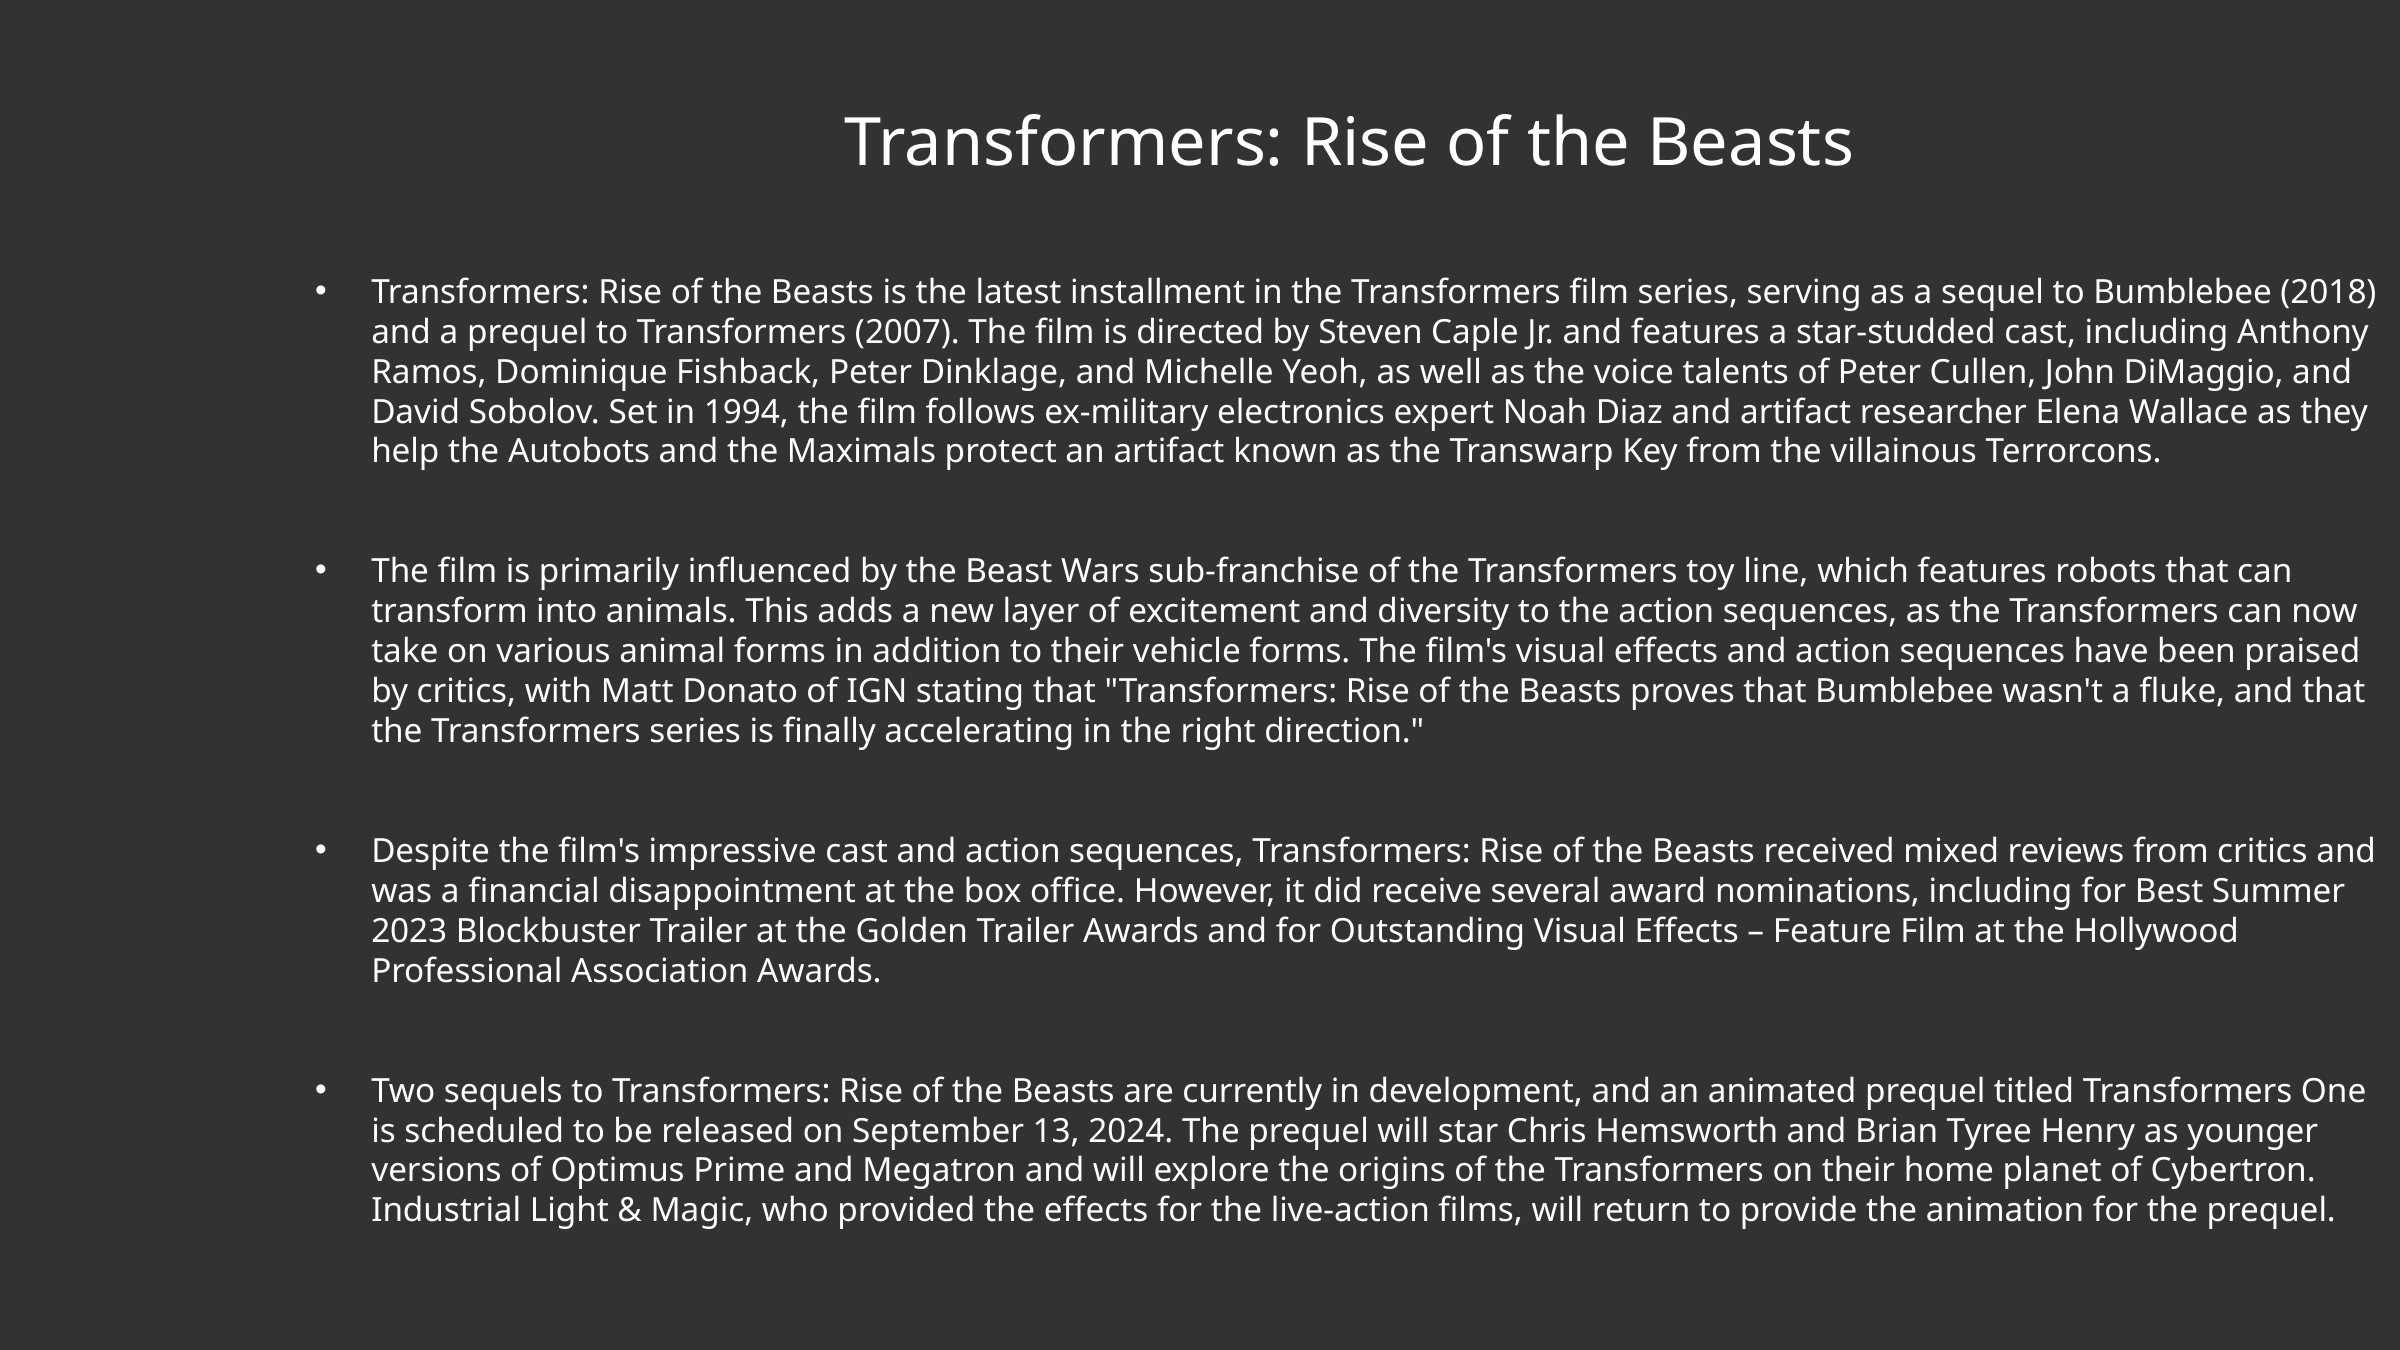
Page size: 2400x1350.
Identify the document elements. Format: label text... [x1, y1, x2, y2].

title Transformers: Rise of the Beasts [300, 45, 2400, 233]
list Transformers: Rise of the Beasts is the latest installment in the Transformers film series, serving as a sequel to Bumblebee (2018) and a prequel to Transformers (2007). The film is directed by Steven Caple Jr. and features a star-studded cast, including Anthony Ramos, Dominique Fishback, Peter Dinklage, and Michelle Yeoh, as well as the voice talents of Peter Cullen, John DiMaggio, and David Sobolov. Set in 1994, the film follows ex-military electronics expert Noah Diaz and artifact researcher Elena Wallace as they help the Autobots and the Maximals protect an artifact known as the Transwarp Key from the villainous Terrorcons. The film is primarily influenced by the Beast Wars sub-franchise of the Transformers toy line, which features robots that can transform into animals. This adds a new layer of excitement and diversity to the action sequences, as the Transformers can now take on various animal forms in addition to their vehicle forms. The film's visual effects and action sequences have been praised by critics, with Matt Donato of IGN stating that "Transformers: Rise of the Beasts proves that Bumblebee wasn't a fluke, and that the Transformers series is finally accelerating in the right direction." Despite the film's impressive cast and action sequences, Transformers: Rise of the Beasts received mixed reviews from critics and was a financial disappointment at the box office. However, it did receive several award nominations, including for Best Summer 2023 Blockbuster Trailer at the Golden Trailer Awards and for Outstanding Visual Effects – Feature Film at the Hollywood Professional Association Awards. Two sequels to Transformers: Rise of the Beasts are currently in development, and an animated prequel titled Transformers One is scheduled to be released on September 13, 2024. The prequel will star Chris Hemsworth and Brian Tyree Henry as younger versions of Optimus Prime and Megatron and will explore the origins of the Transformers on their home planet of Cybertron. Industrial Light & Magic, who provided the effects for the live-action films, will return to provide the animation for the prequel. [300, 262, 2400, 1005]
